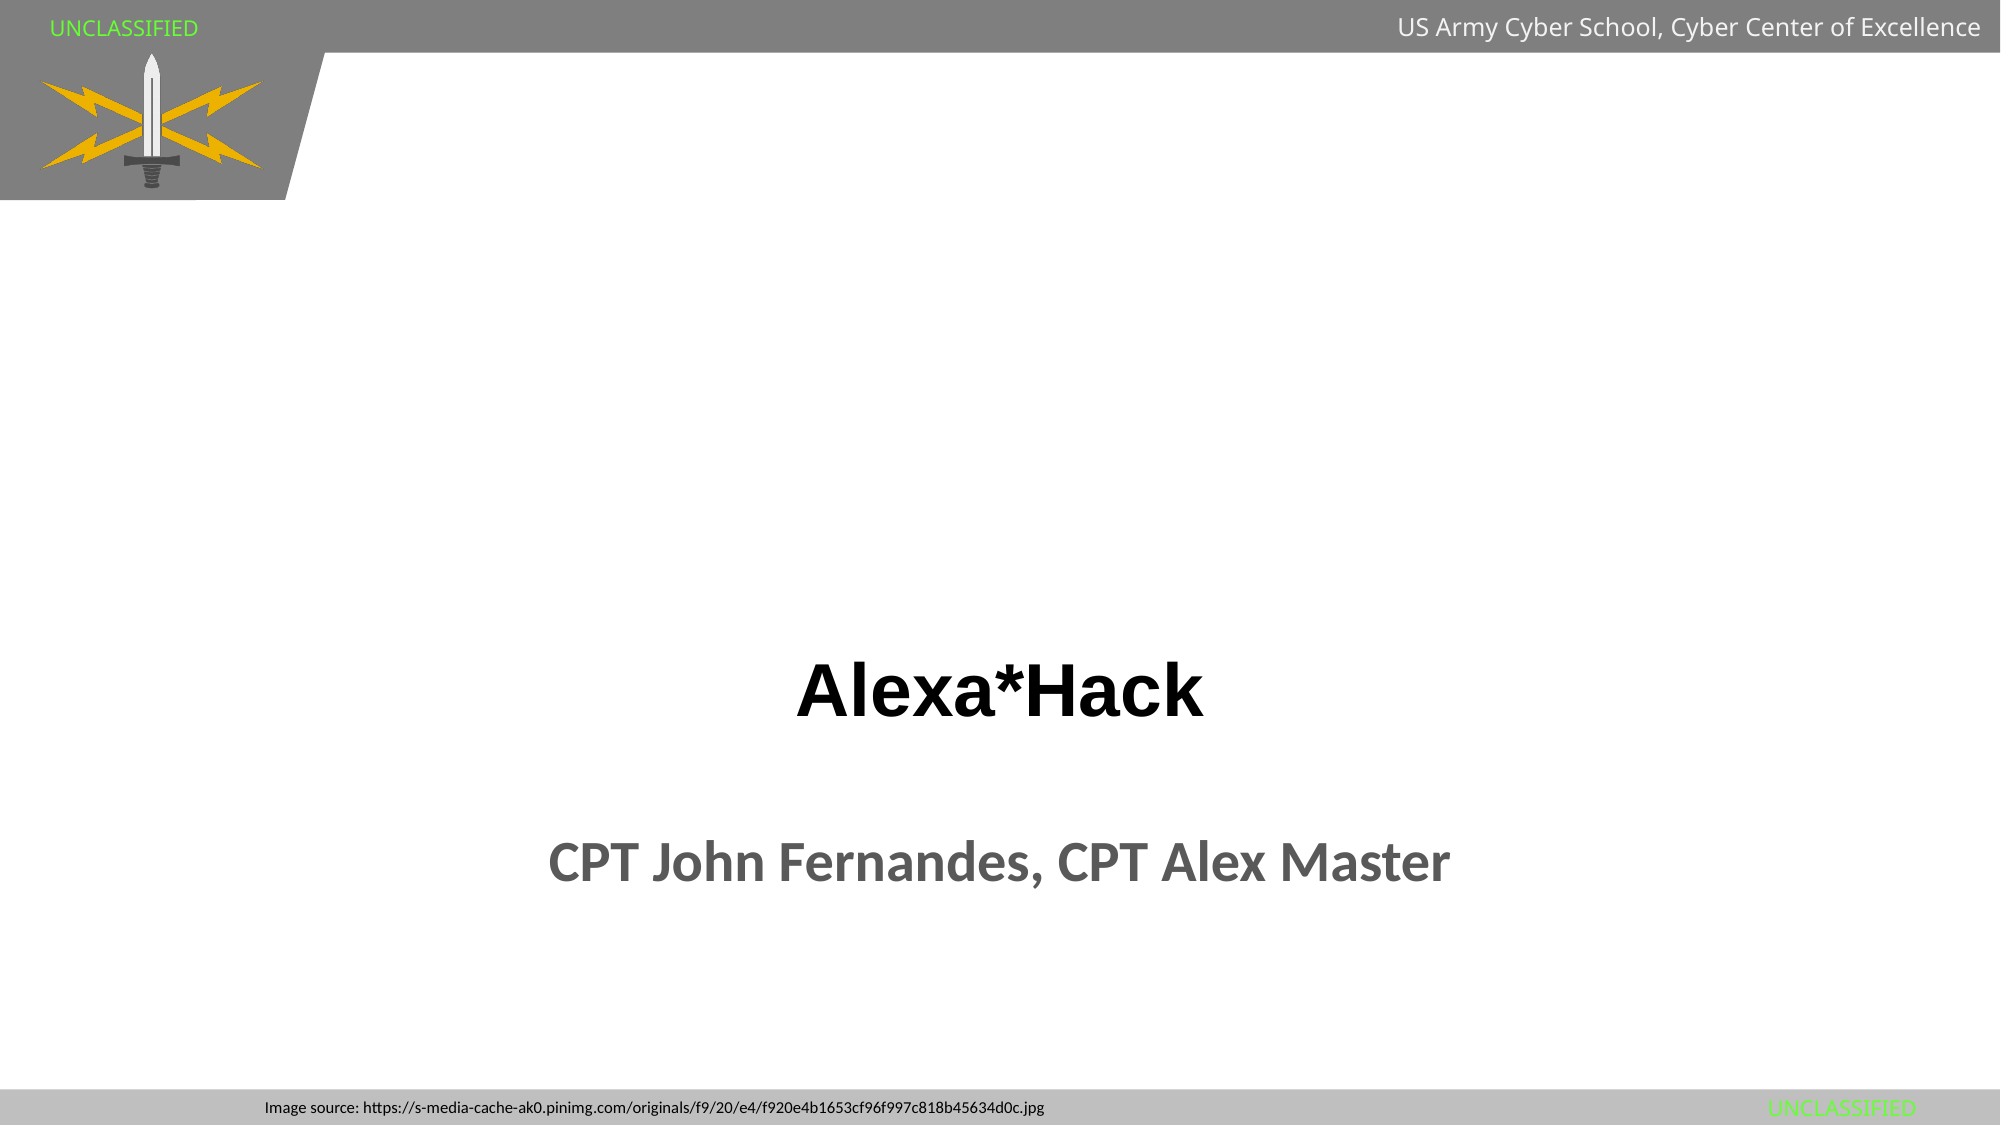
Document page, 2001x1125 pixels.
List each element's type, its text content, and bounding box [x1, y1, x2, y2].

subtitle CPT John Fernandes, CPT Alex Master [249, 830, 1750, 982]
picture [19, 47, 286, 194]
text_box Image source: https://s-media-cache-ak0.pinimg.com/originals/f9/20/e4/f920e4b1653cf96f997c818b45634d0c.jpg [249, 1089, 1129, 1125]
title Alexa*Hack [249, 285, 1750, 830]
